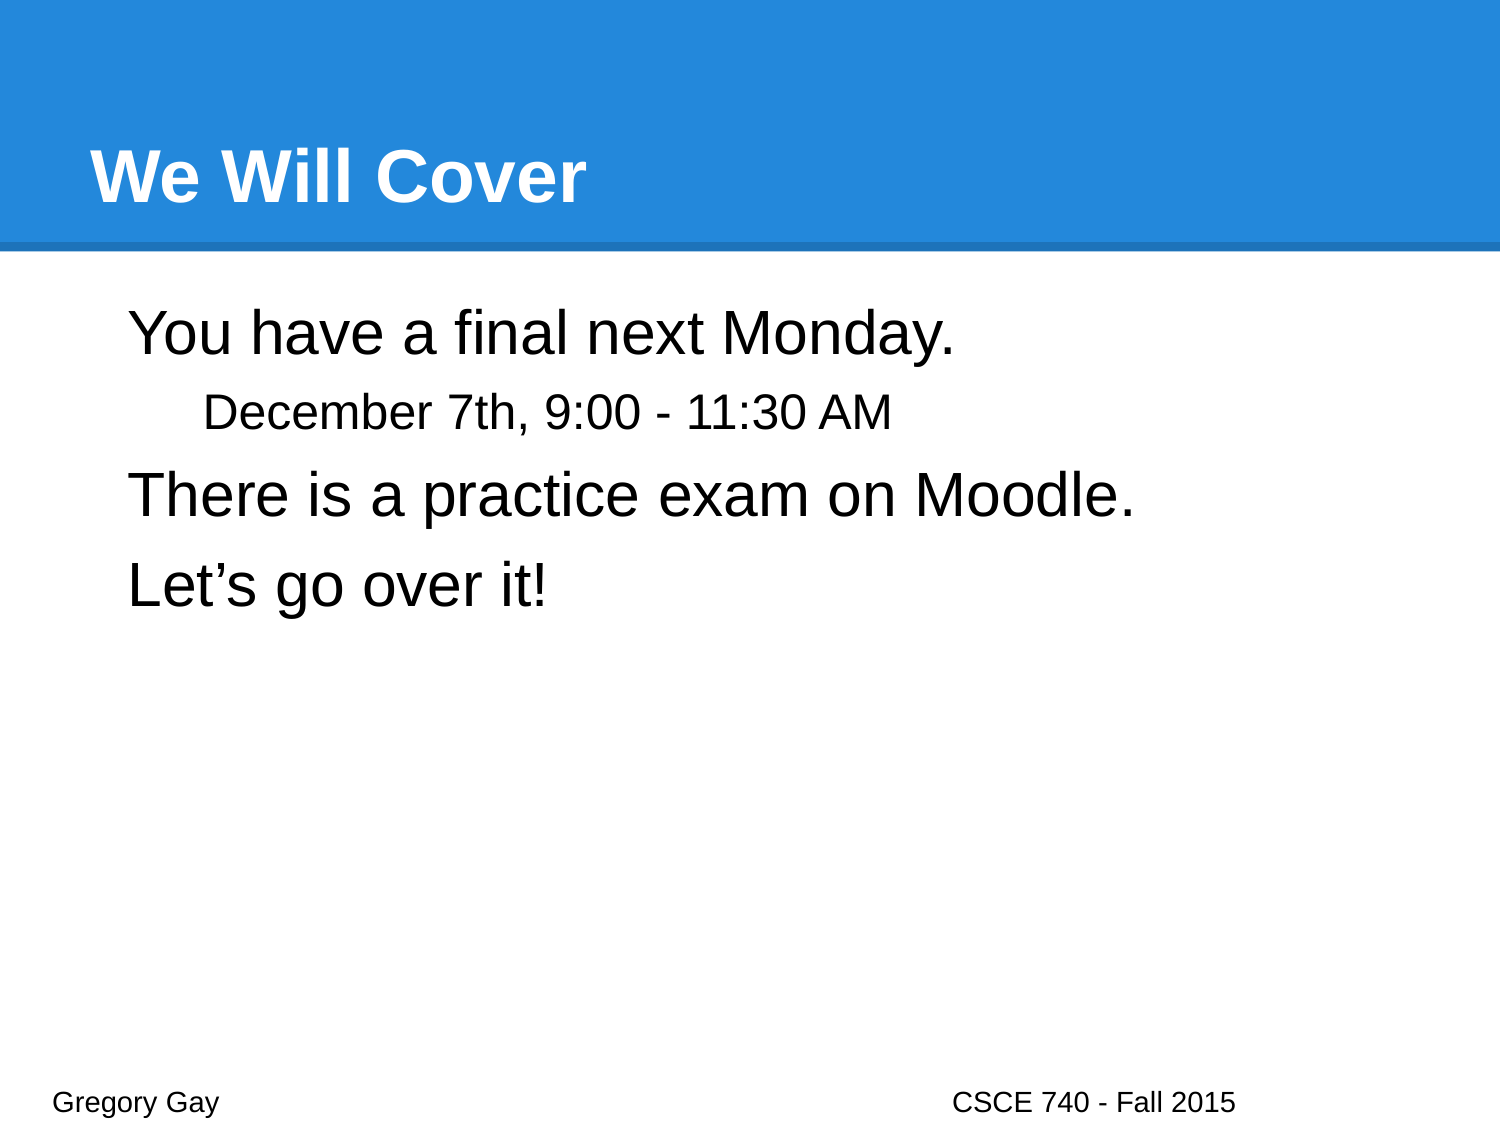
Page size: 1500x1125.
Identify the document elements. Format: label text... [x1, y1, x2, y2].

title We Will Cover [75, 45, 1425, 233]
text_box Gregory Gay CSCE 740 - Fall 2015 2 [37, 1068, 1463, 1114]
list You have a final next Monday. December 7th, 9:00 - 11:30 AM There is a practice exam on Moodle. Let’s go over it! [75, 262, 1476, 1041]
